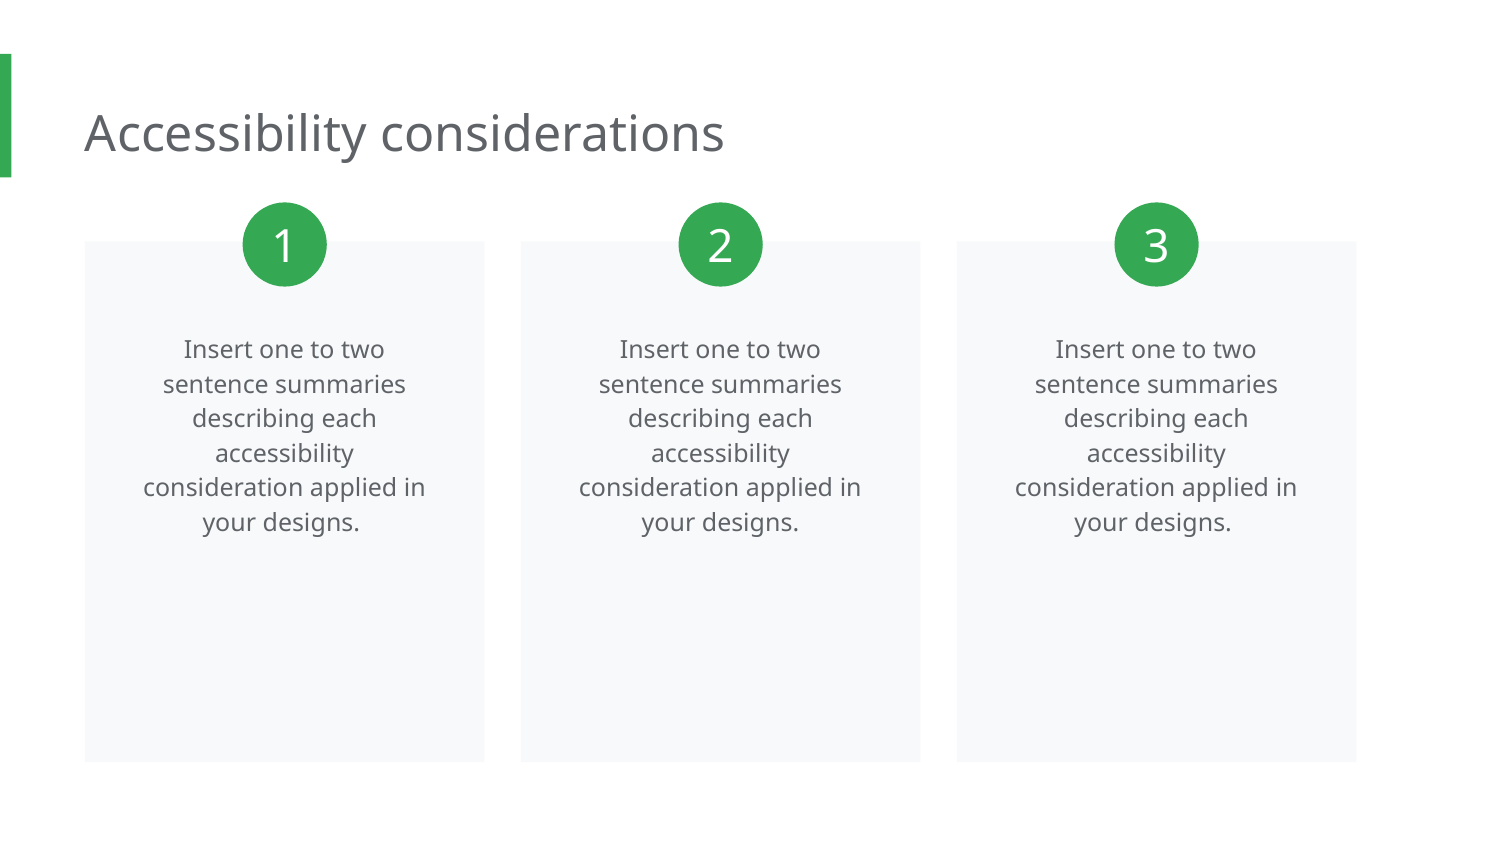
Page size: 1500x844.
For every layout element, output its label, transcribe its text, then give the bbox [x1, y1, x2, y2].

text_box Insert one to two sentence summaries describing each accessibility consideration applied in your designs. [552, 314, 889, 552]
text_box 3 [1114, 202, 1199, 287]
text_box [520, 241, 921, 763]
text_box Insert one to two sentence summaries describing each accessibility consideration applied in your designs. [116, 314, 453, 552]
text_box Insert one to two sentence summaries describing each accessibility consideration applied in your designs. [988, 314, 1325, 552]
text_box [956, 241, 1357, 763]
text_box 1 [242, 202, 327, 287]
text_box 2 [678, 202, 763, 287]
text_box [84, 241, 485, 763]
text_box Accessibility considerations [84, 85, 1234, 176]
